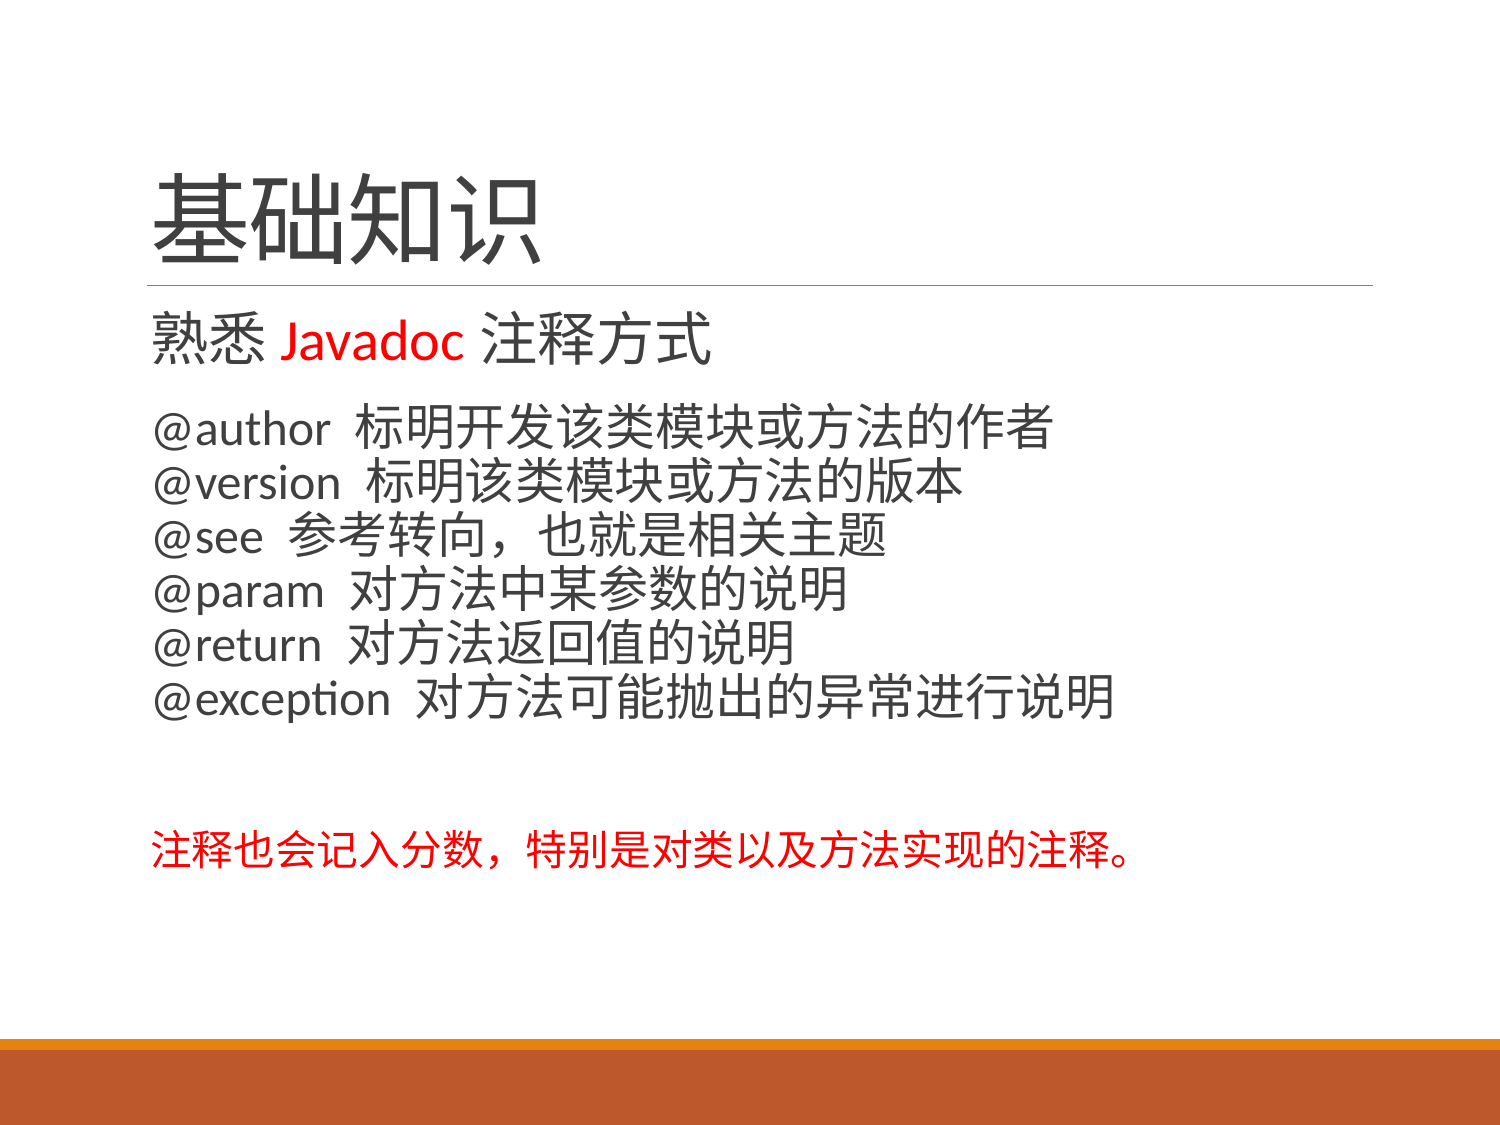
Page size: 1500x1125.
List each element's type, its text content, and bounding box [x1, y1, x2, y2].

list 熟悉Javadoc注释方式 @author 标明开发该类模块或方法的作者 @version 标明该类模块或方法的版本 @see 参考转向，也就是相关主题 @param 对方法中某参数的说明 @return 对方法返回值的说明 @exception 对方法可能抛出的异常进行说明 注释也会记入分数，特别是对类以及方法实现的注释。 [135, 302, 1373, 963]
title 基础知识 [135, 47, 1373, 285]
